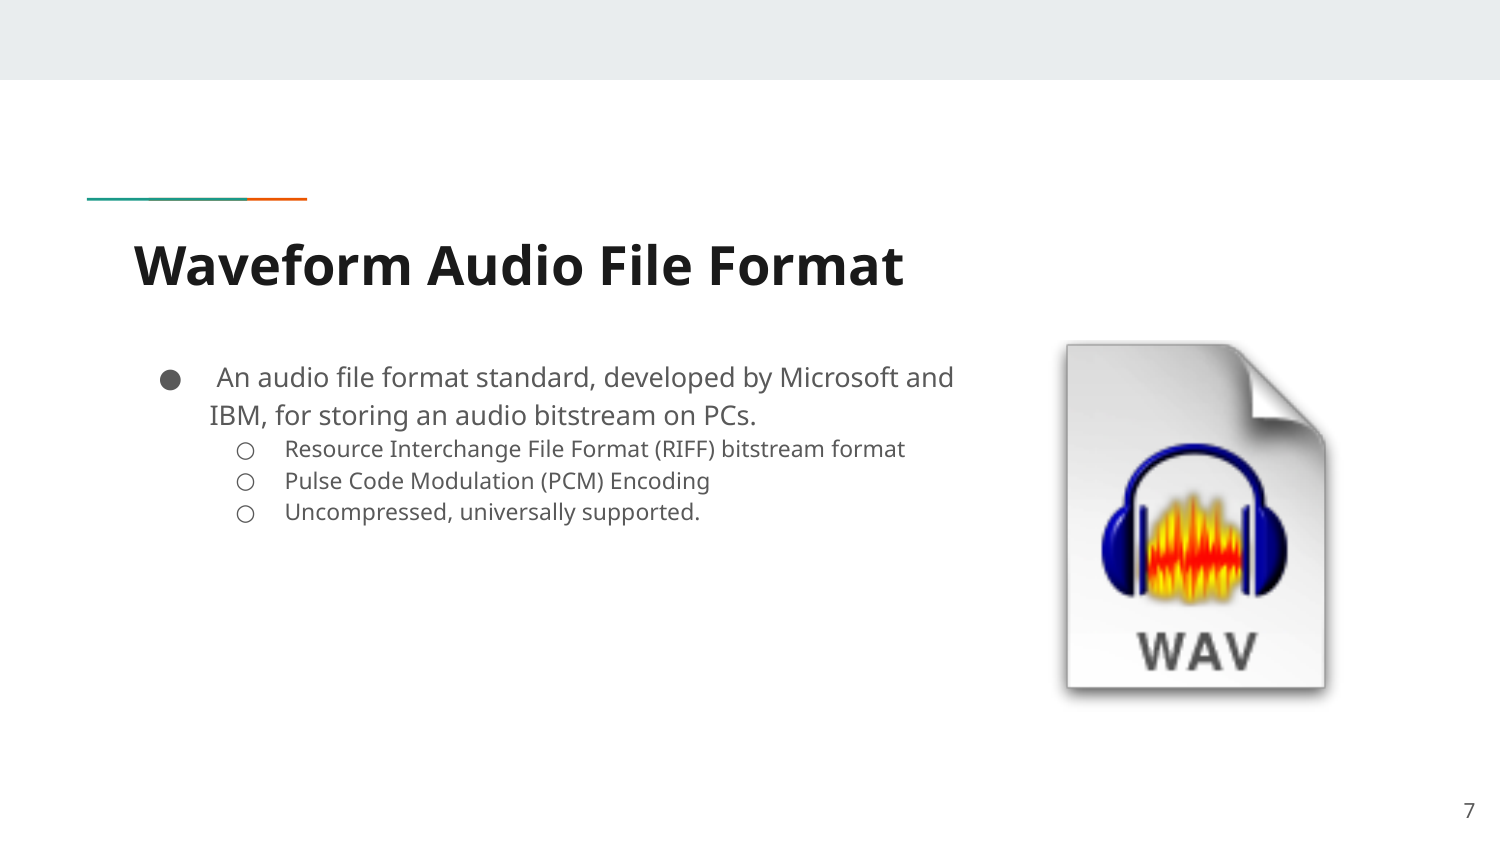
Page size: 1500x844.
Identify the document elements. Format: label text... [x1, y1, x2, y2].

slide_number ‹#› [1400, 779, 1491, 844]
list An audio file format standard, developed by Microsoft and IBM, for storing an audio bitstream on PCs. Resource Interchange File Format (RIFF) bitstream format Pulse Code Modulation (PCM) Encoding Uncompressed, universally supported. [119, 341, 1007, 712]
picture [1009, 340, 1382, 713]
title Waveform Audio File Format [119, 216, 1381, 305]
